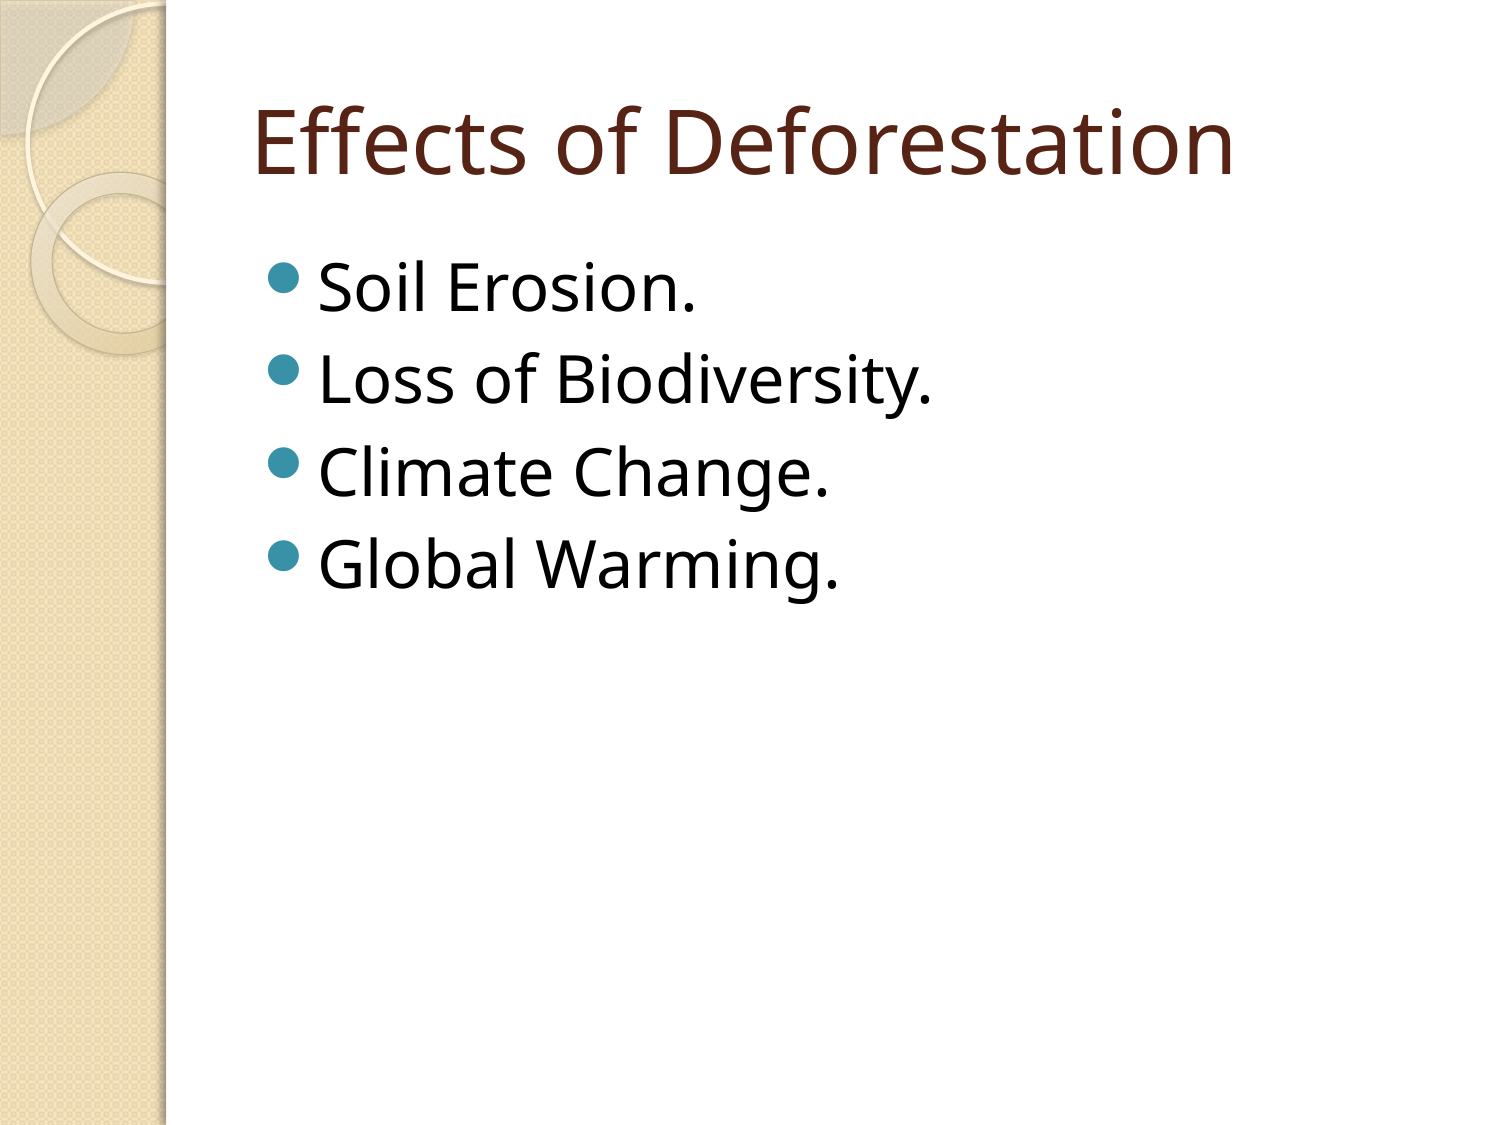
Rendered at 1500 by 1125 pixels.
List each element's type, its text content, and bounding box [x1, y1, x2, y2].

list Soil Erosion. Loss of Biodiversity. Climate Change. Global Warming. [235, 237, 1466, 1025]
title Effects of Deforestation [235, 45, 1466, 233]
